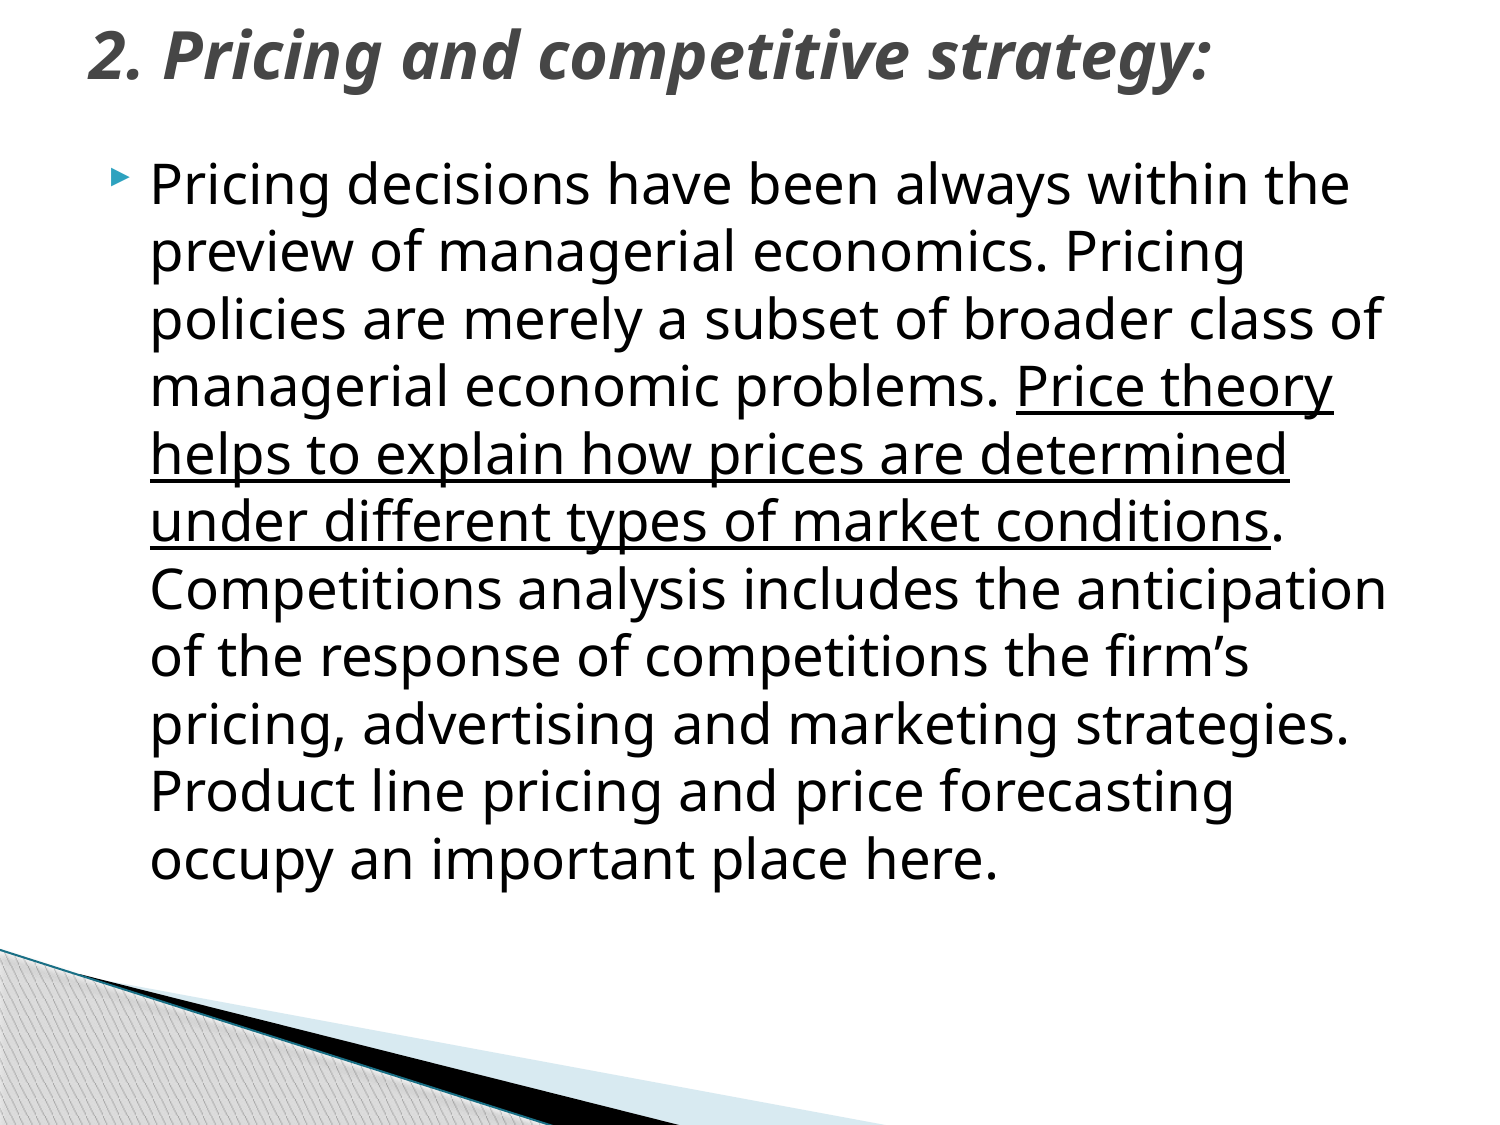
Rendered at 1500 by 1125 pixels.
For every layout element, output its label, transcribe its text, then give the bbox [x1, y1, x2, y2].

title 2. Pricing and competitive strategy: [75, 45, 1425, 141]
list Pricing decisions have been always within the preview of managerial economics. Pricing policies are merely a subset of broader class of managerial economic problems. Price theory helps to explain how prices are determined under different types of market conditions. Competitions analysis includes the anticipation of the response of competitions the firm’s pricing, advertising and marketing strategies. Product line pricing and price forecasting occupy an important place here. [74, 140, 1426, 986]
